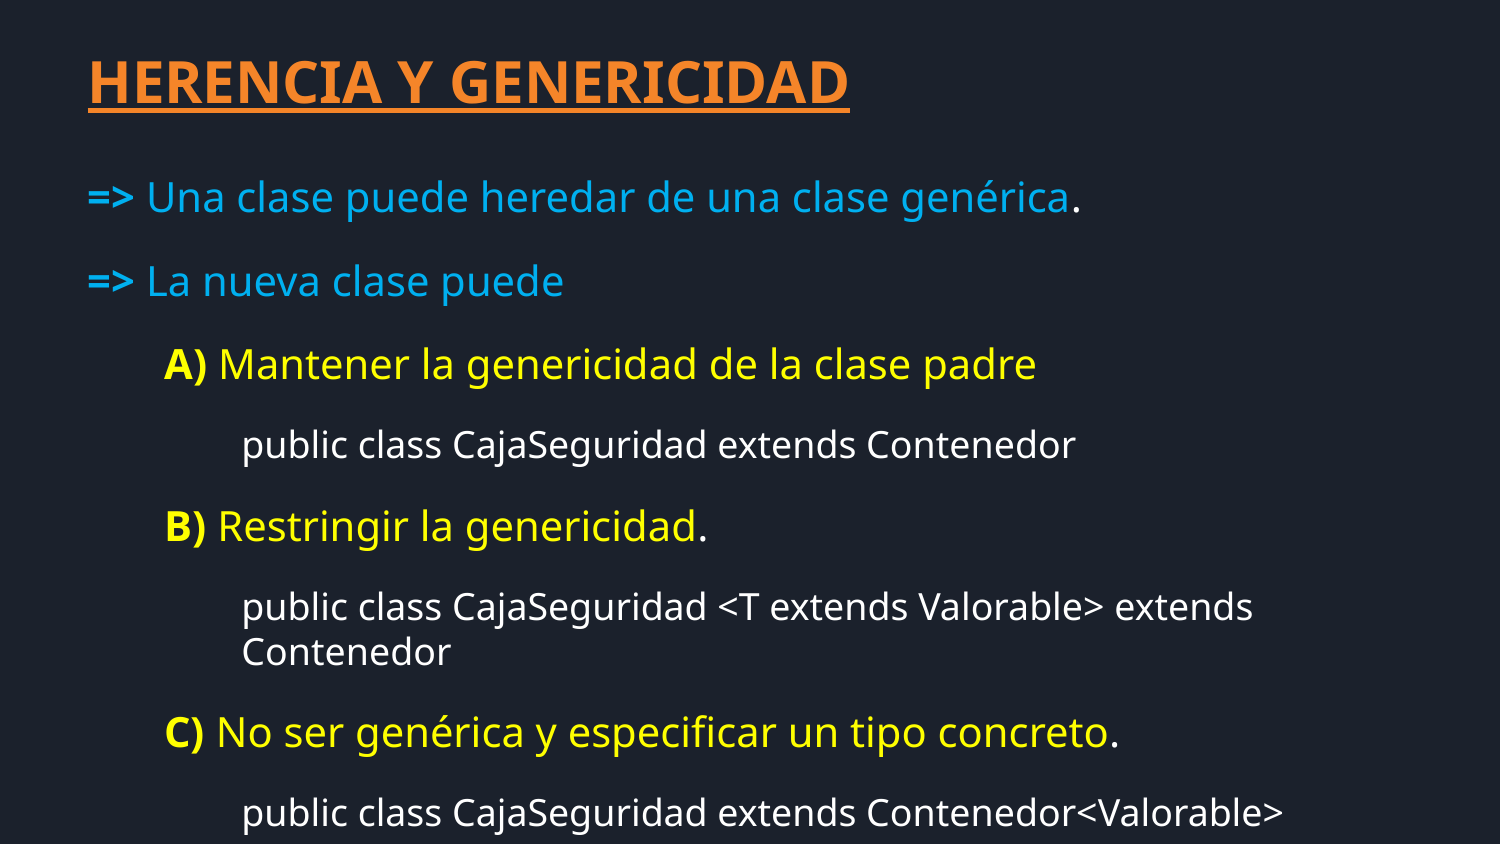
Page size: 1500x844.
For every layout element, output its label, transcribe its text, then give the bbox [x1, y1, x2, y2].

text_box => Una clase puede heredar de una clase genérica. => La nueva clase puede A) Mantener la genericidad de la clase padre public class CajaSeguridad extends Contenedor B) Restringir la genericidad. public class CajaSeguridad <T extends Valorable> extends Contenedor C) No ser genérica y especificar un tipo concreto. public class CajaSeguridad extends Contenedor<Valorable> [53, 163, 1447, 842]
text_box HERENCIA Y GENERICIDAD [72, 30, 1331, 131]
